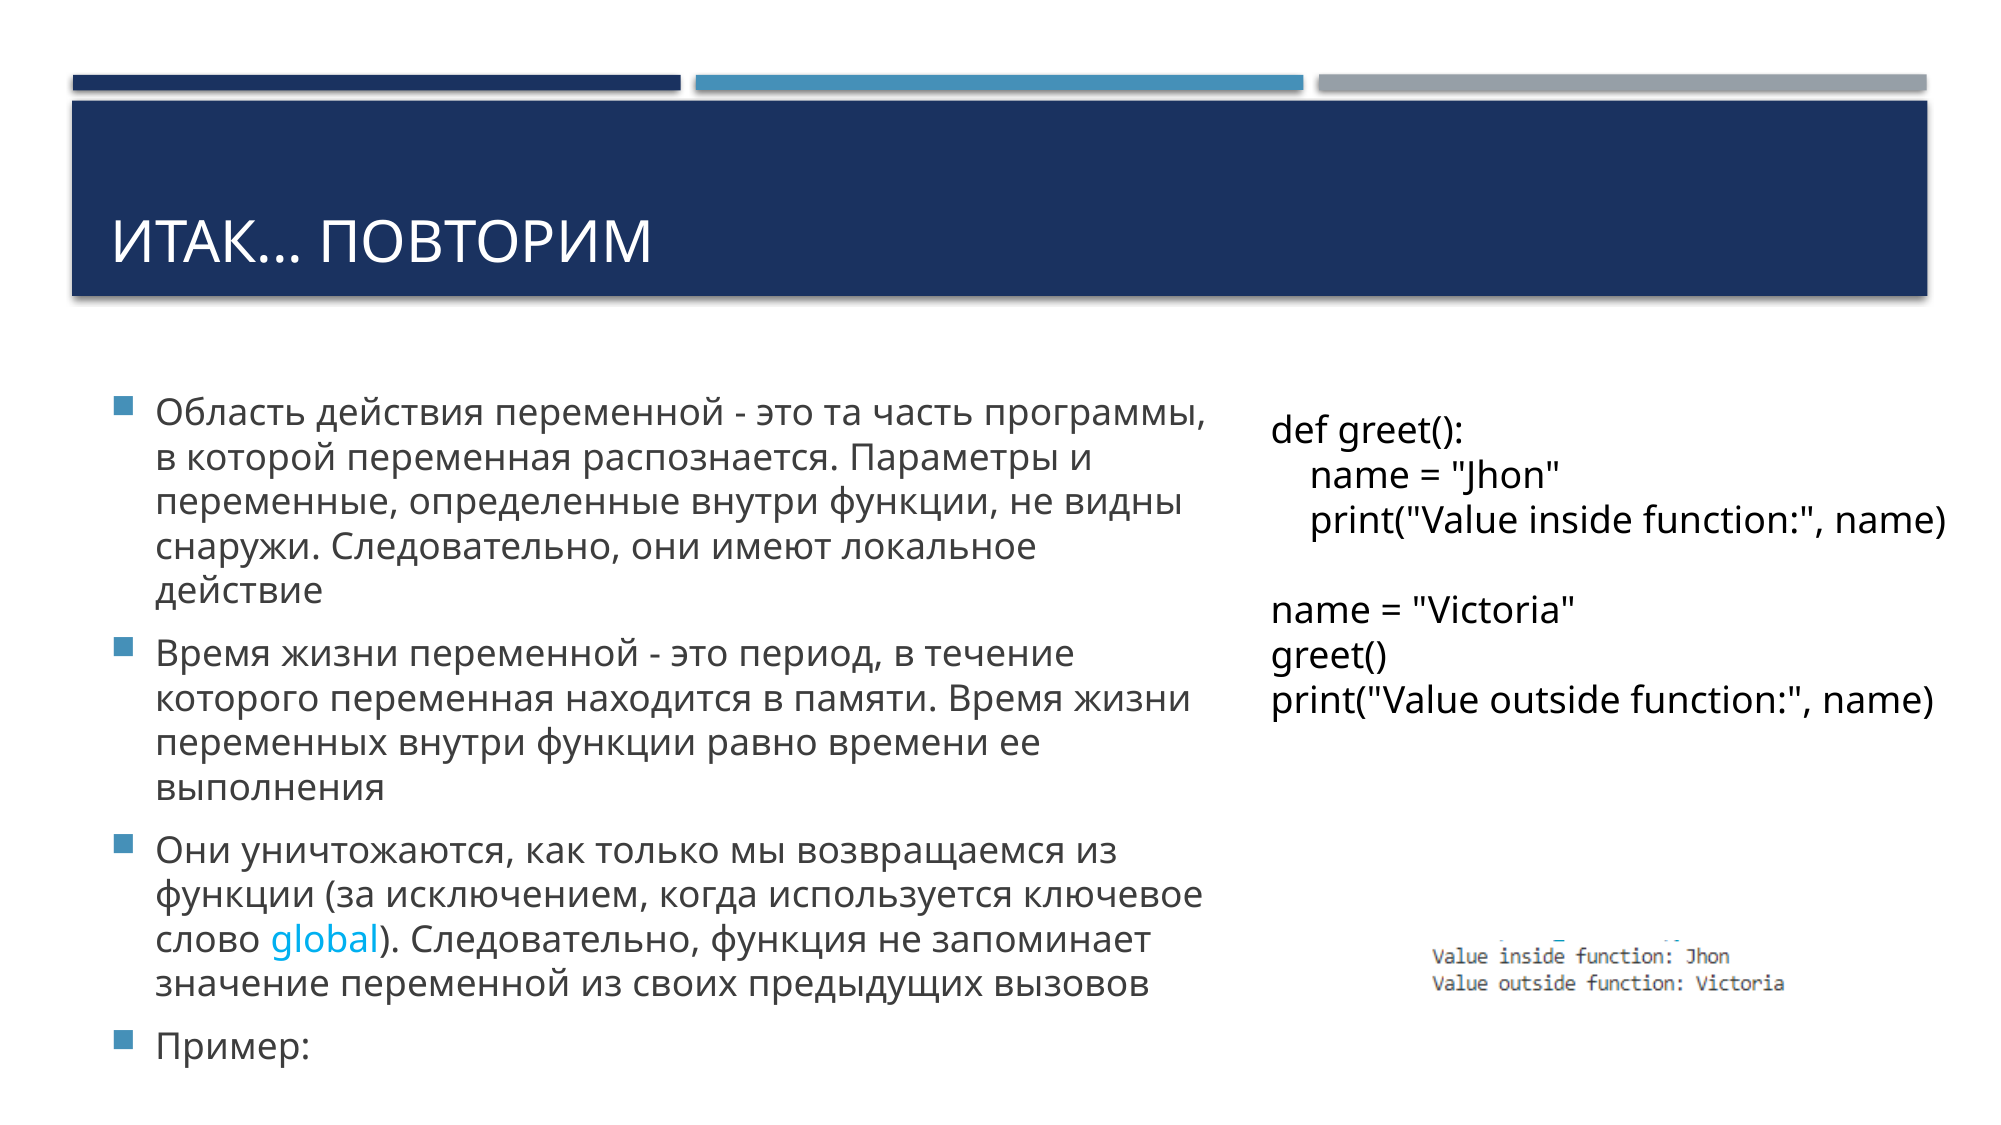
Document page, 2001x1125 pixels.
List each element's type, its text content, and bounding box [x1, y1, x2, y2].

title Итак... повторим [95, 115, 1905, 282]
text_box def greet(): name = "Jhon" print("Value inside function:", name) name = "Victoria" greet() print("Value outside function:", name) [1255, 398, 1962, 819]
picture [1425, 940, 1792, 998]
list Область действия переменной - это та часть программы, в которой переменная распознается. Параметры и переменные, определенные внутри функции, не видны снаружи. Следовательно, они имеют локальное действие Время жизни переменной - это период, в течение которого переменная находится в памяти. Время жизни переменных внутри функции равно времени ее выполнения Они уничтожаются, как только мы возвращаемся из функции (за исключением, когда используется ключевое слово global). Следовательно, функция не запоминает значение переменной из своих предыдущих вызовов Пример: [95, 357, 1224, 1098]
